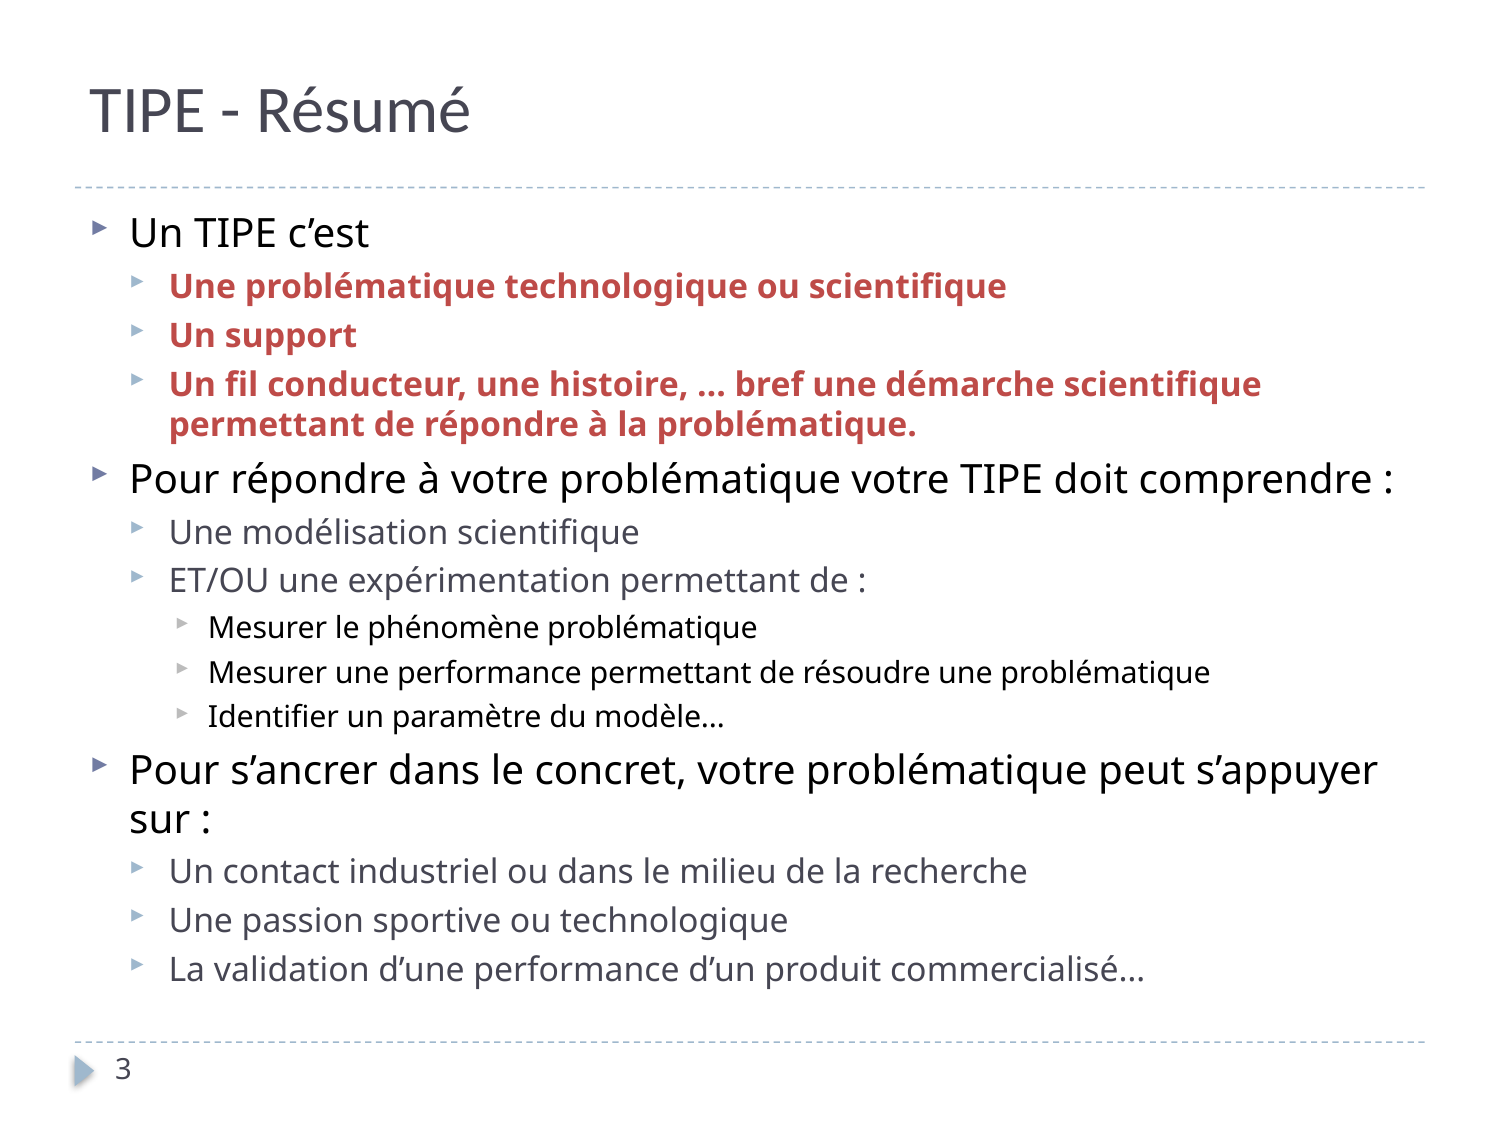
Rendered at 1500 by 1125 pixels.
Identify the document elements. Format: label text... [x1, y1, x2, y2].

list Un TIPE c’est Une problématique technologique ou scientifique Un support Un fil conducteur, une histoire, … bref une démarche scientifique permettant de répondre à la problématique. Pour répondre à votre problématique votre TIPE doit comprendre : Une modélisation scientifique ET/OU une expérimentation permettant de : Mesurer le phénomène problématique Mesurer une performance permettant de résoudre une problématique Identifier un paramètre du modèle… Pour s’ancrer dans le concret, votre problématique peut s’appuyer sur : Un contact industriel ou dans le milieu de la recherche Une passion sportive ou technologique La validation d’une performance d’un produit commercialisé… [75, 200, 1425, 1010]
slide_number 3 [100, 1042, 426, 1103]
title TIPE - Résumé [75, 24, 1424, 188]
